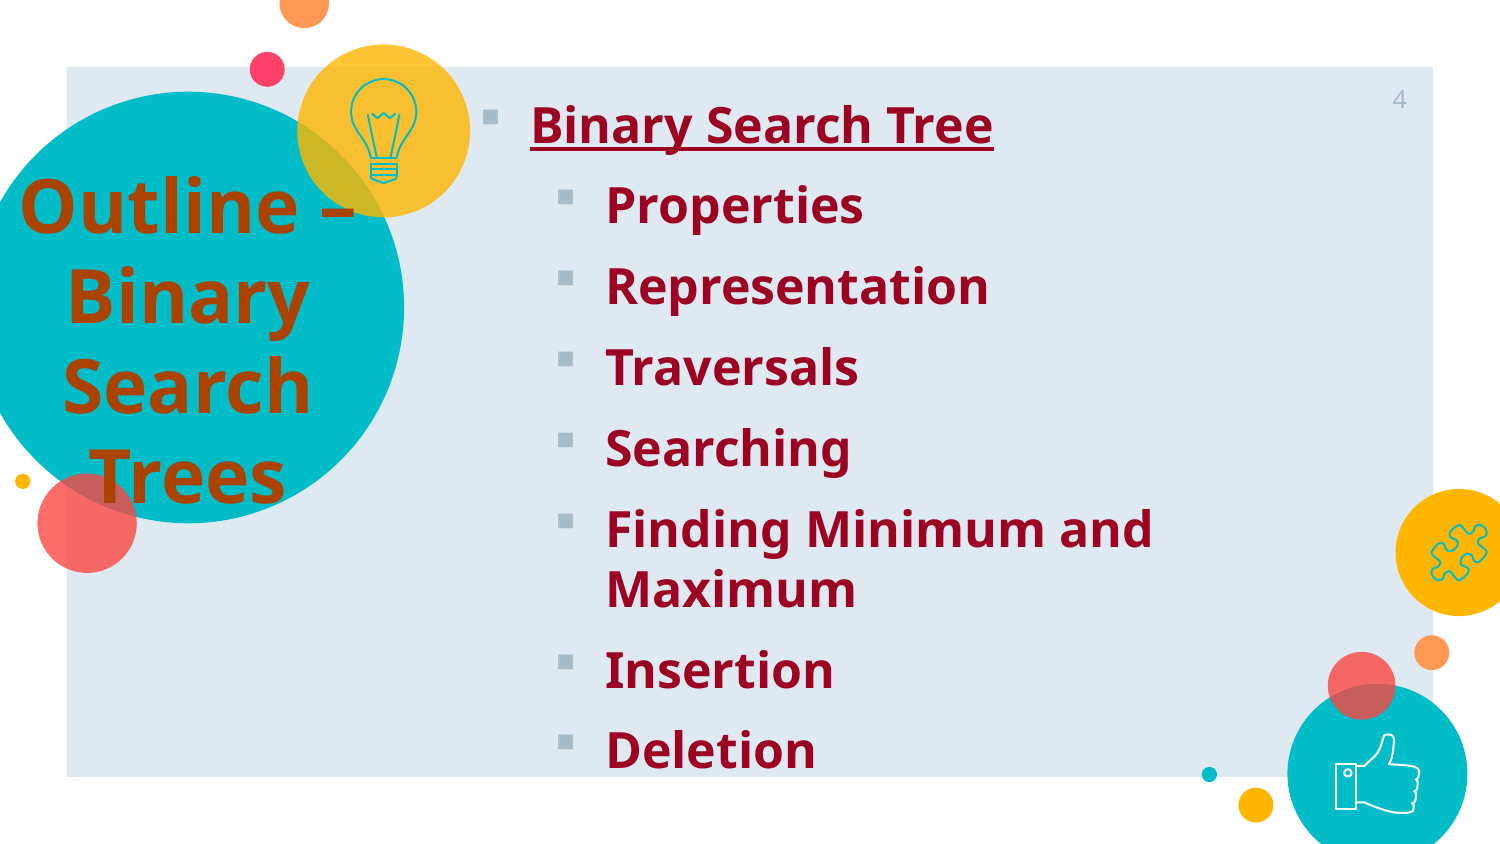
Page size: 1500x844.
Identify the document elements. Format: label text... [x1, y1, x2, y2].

title Outline – Binary Search Trees [0, 123, 402, 555]
list Binary Search Tree Properties Representation Traversals Searching Finding Minimum and Maximum Insertion Deletion [440, 78, 1344, 769]
slide_number 4 [1331, 68, 1422, 134]
